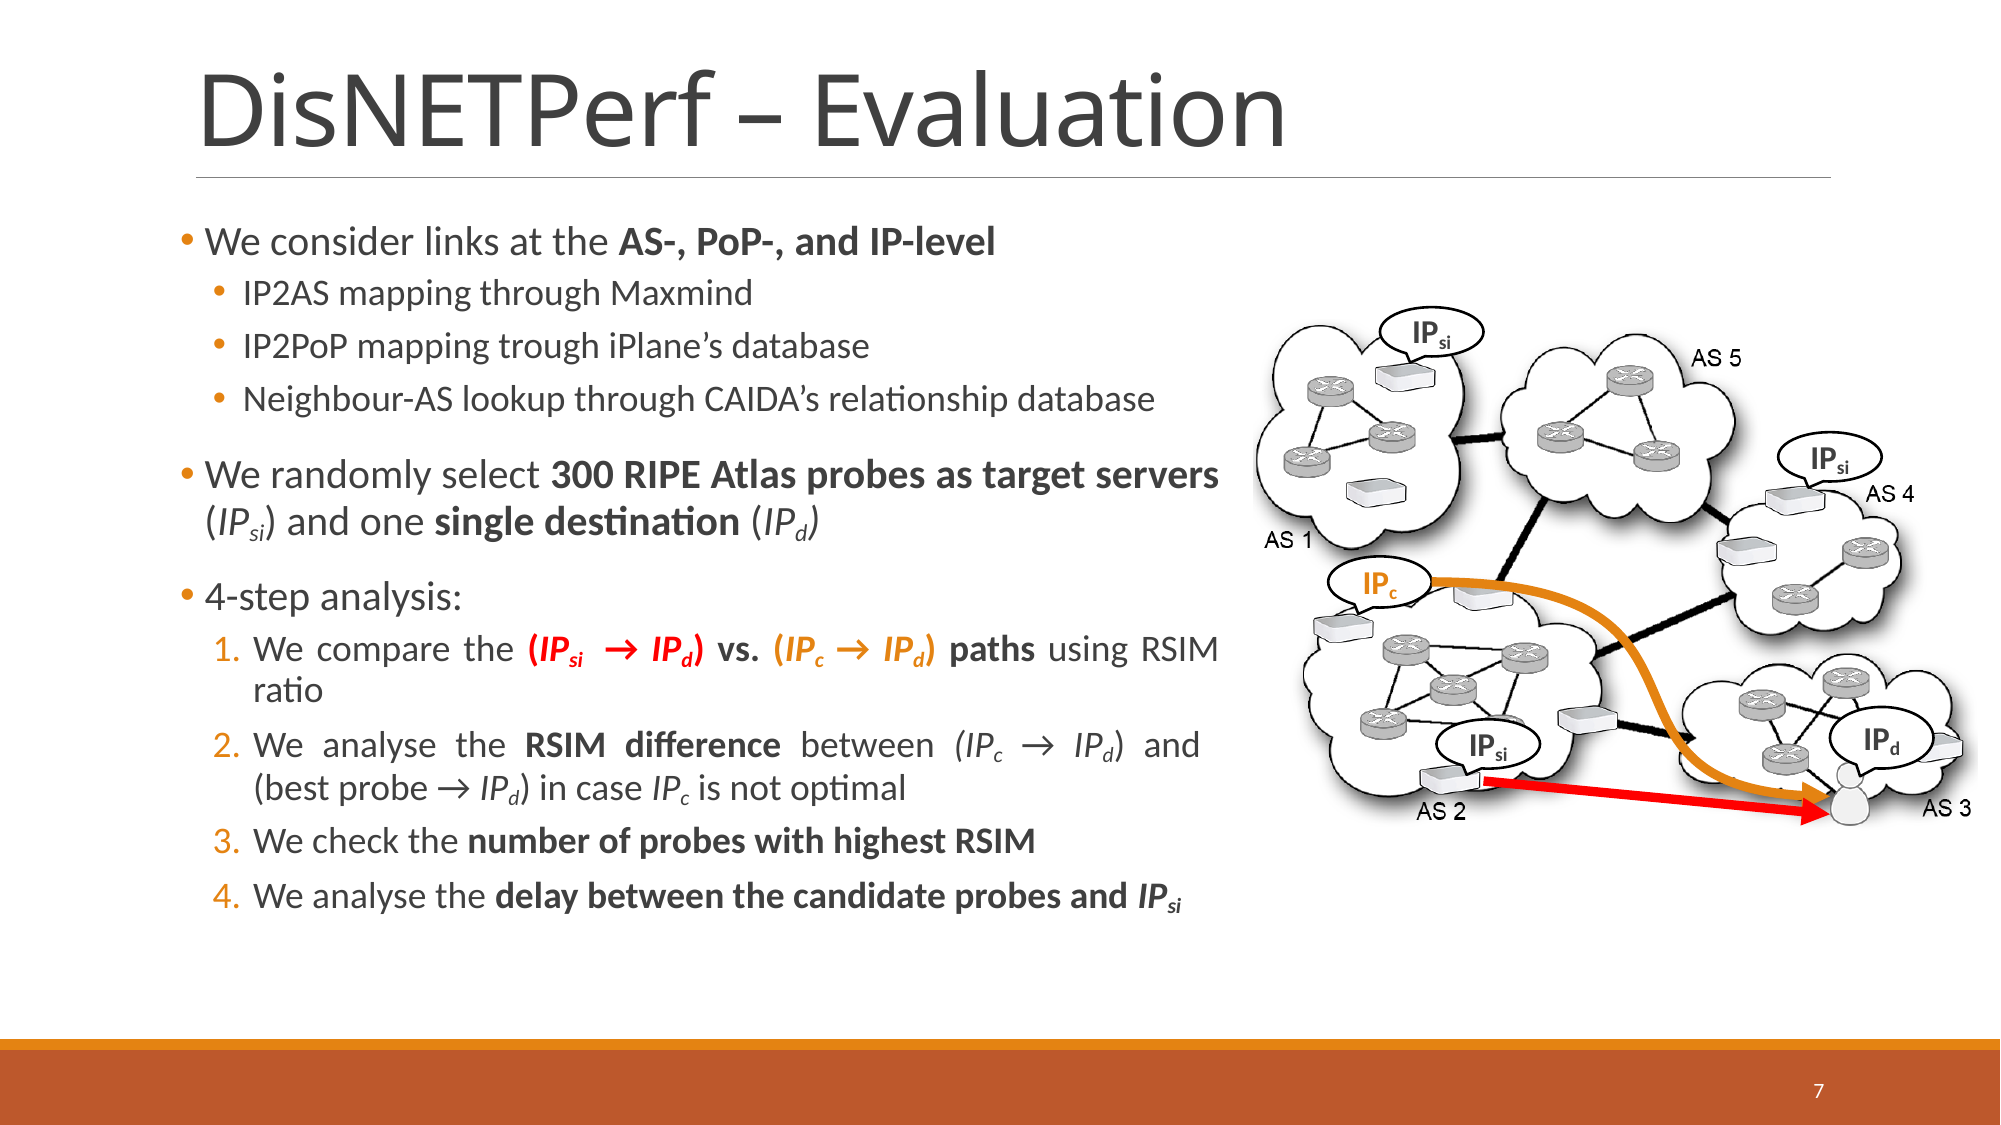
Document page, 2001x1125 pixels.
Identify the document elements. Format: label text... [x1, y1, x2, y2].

text_box IPsi [1389, 305, 1474, 316]
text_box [1482, 780, 1831, 815]
list We consider links at the AS-, PoP-, and IP-level IP2AS mapping through Maxmind IP2PoP mapping trough iPlane’s database Neighbour-AS lookup through CAIDA’s relationship database We randomly select 300 RIPE Atlas probes as target servers (IPsi) and one single destination (IPd) 4-step analysis: We compare the (IPsi → IPd) vs. (IPc → IPd) paths using RSIM ratio We analyse the RSIM difference between (IPc → IPd) and (best probe → IPd) in case IPc is not optimal We check the number of probes with highest RSIM We analyse the delay between the candidate probes and IPsi [180, 212, 1220, 963]
picture [1252, 319, 1979, 831]
title DisNETPerf – Evaluation [180, 47, 1830, 175]
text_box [1431, 581, 1831, 797]
slide_number 7 [1624, 1059, 1840, 1120]
